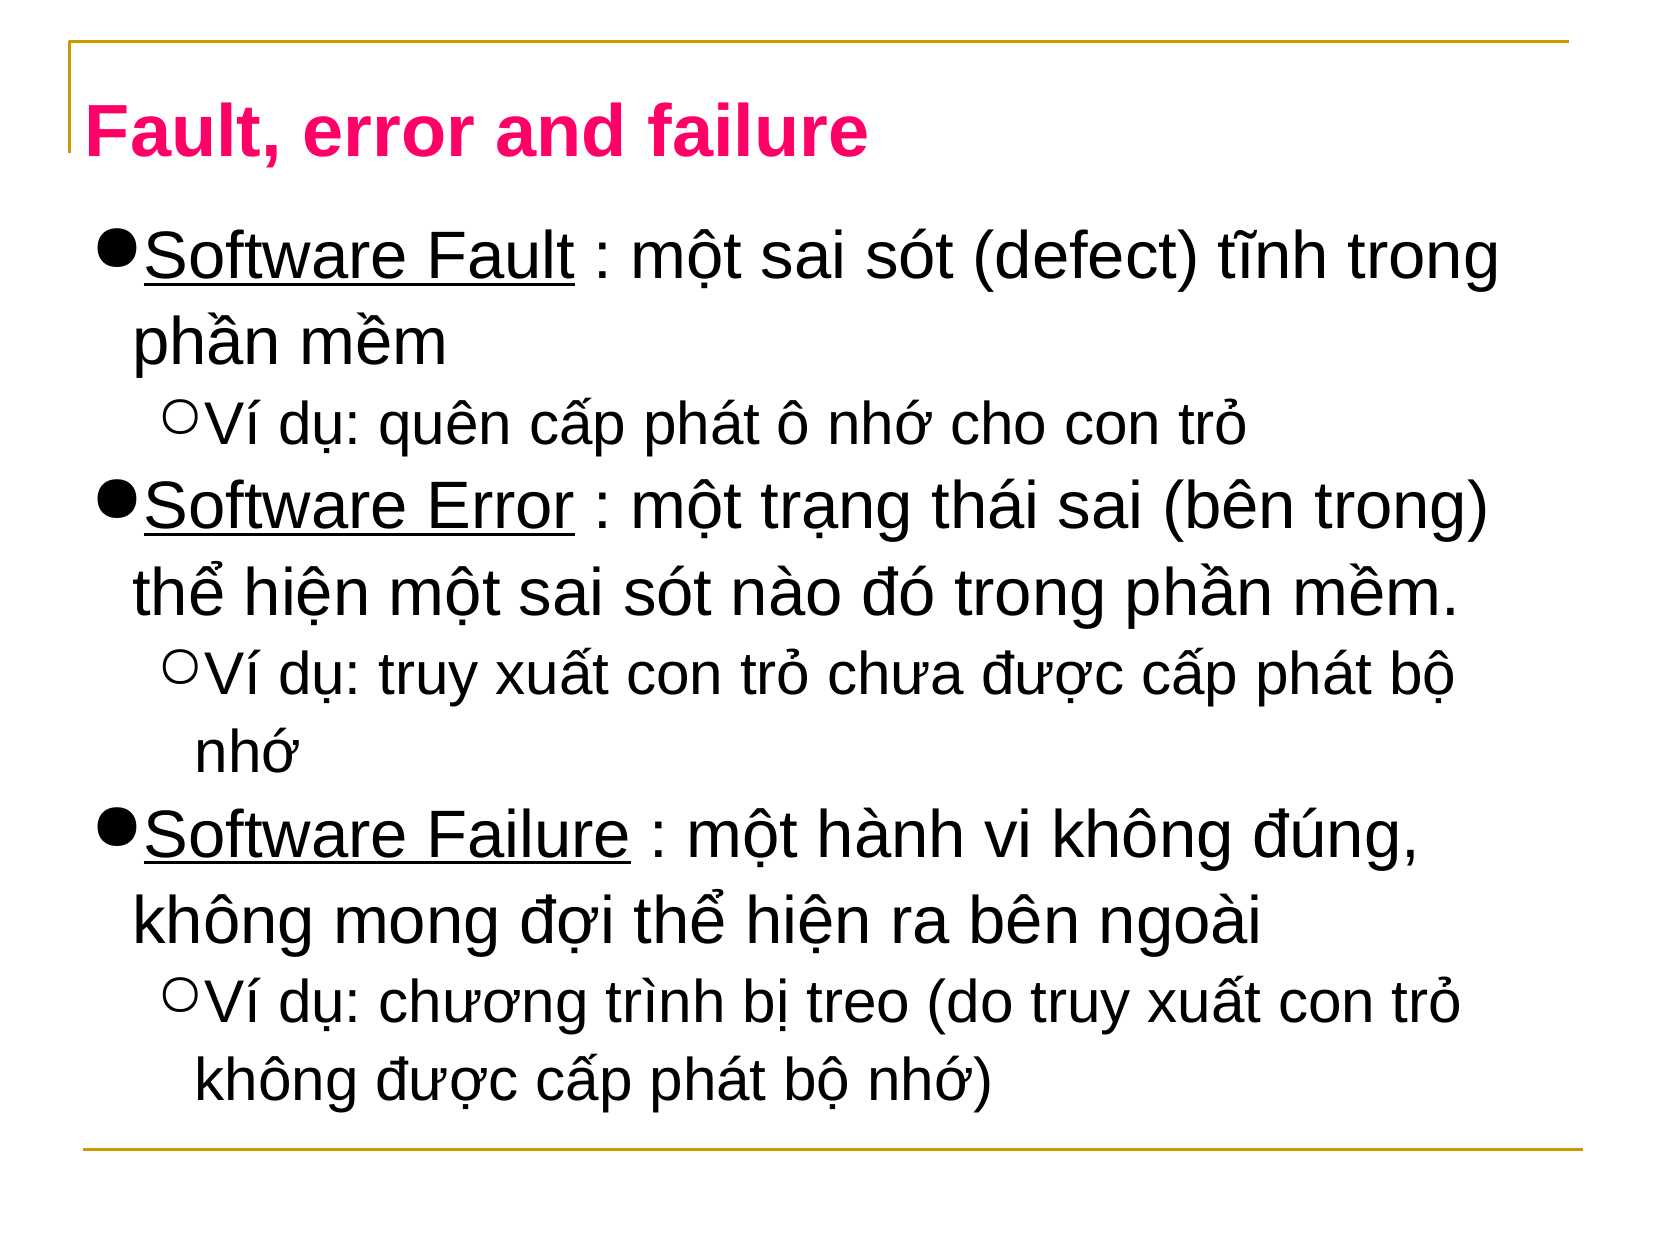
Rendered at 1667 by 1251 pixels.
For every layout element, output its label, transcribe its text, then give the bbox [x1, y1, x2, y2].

title Fault, error and failure [78, 34, 1350, 199]
list Software Fault : một sai sót (defect) tĩnh trong phần mềm Ví dụ: quên cấp phát ô nhớ cho con trỏ Software Error : một trạng thái sai (bên trong) thể hiện một sai sót nào đó trong phần mềm. Ví dụ: truy xuất con trỏ chưa được cấp phát bộ nhớ Software Failure : một hành vi không đúng, không mong đợi thể hiện ra bên ngoài Ví dụ: chương trình bị treo (do truy xuất con trỏ không được cấp phát bộ nhớ) [63, 199, 1543, 1051]
